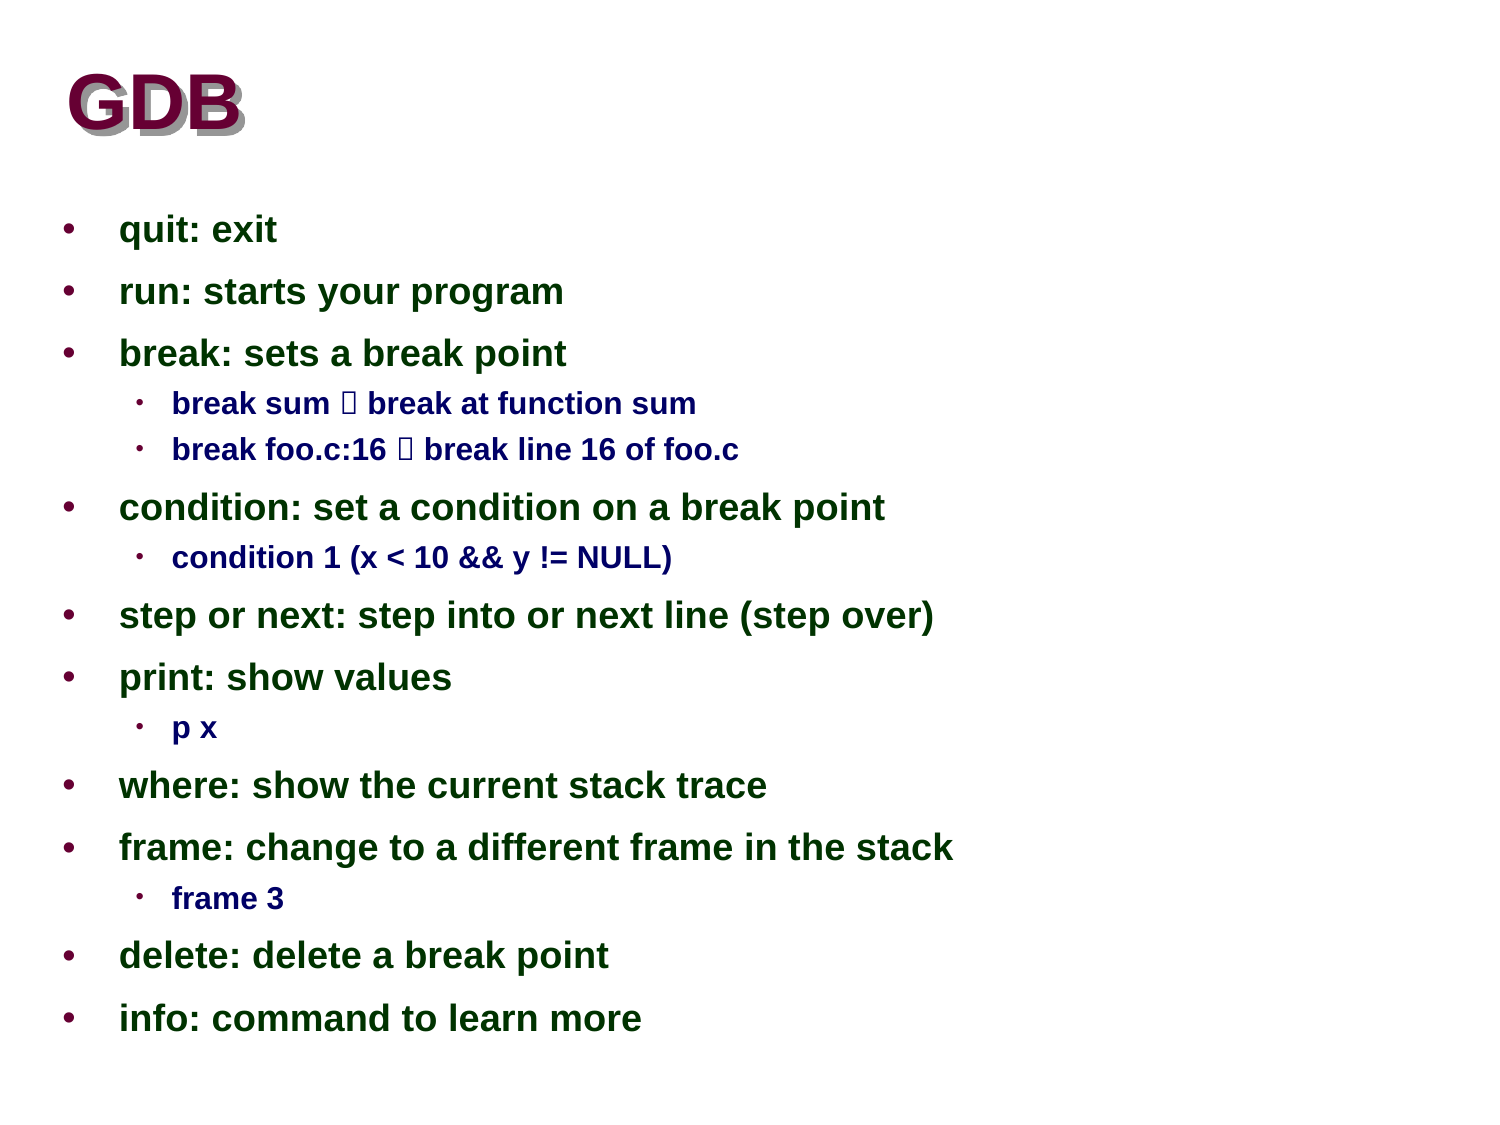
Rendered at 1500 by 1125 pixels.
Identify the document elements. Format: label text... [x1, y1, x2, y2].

list quit: exit run: starts your program break: sets a break point break sum  break at function sum break foo.c:16  break line 16 of foo.c condition: set a condition on a break point condition 1 (x < 10 && y != NULL) step or next: step into or next line (step over) print: show values p x where: show the current stack trace frame: change to a different frame in the stack frame 3 delete: delete a break point info: command to learn more [47, 199, 1411, 1058]
title GDB [66, 40, 1476, 169]
